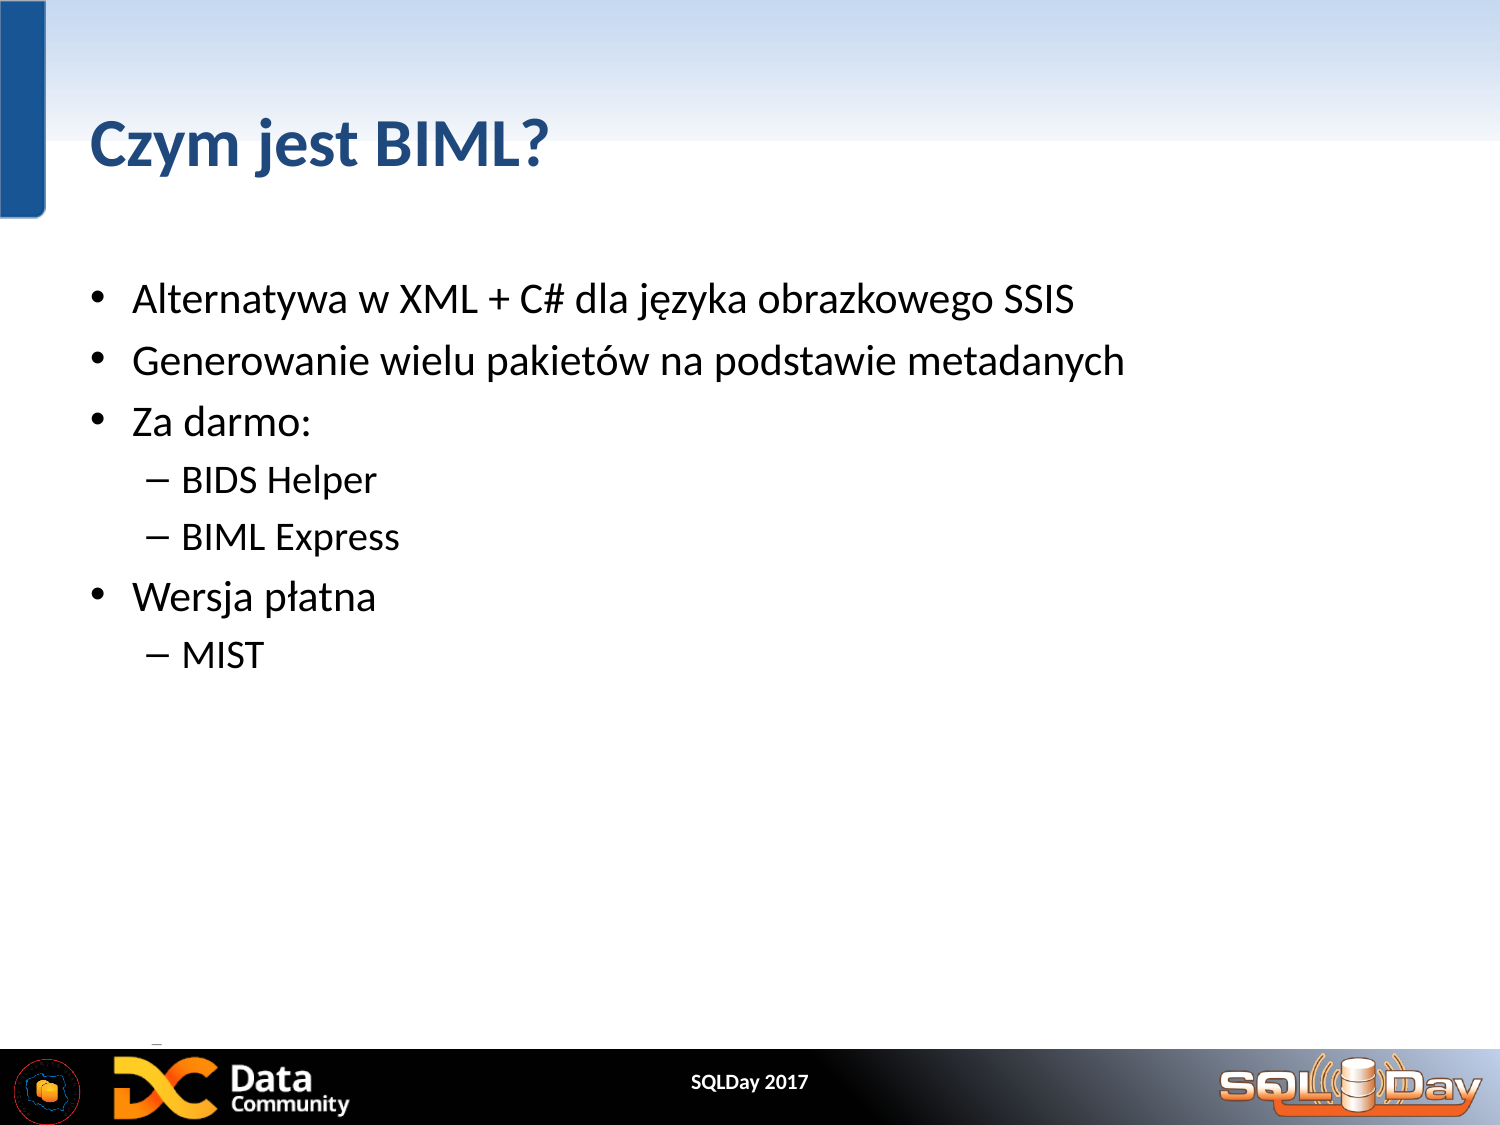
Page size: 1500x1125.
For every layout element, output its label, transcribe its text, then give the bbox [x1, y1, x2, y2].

picture [0, 0, 46, 219]
picture [12, 1057, 81, 1125]
list Alternatywa w XML + C# dla języka obrazkowego SSIS Generowanie wielu pakietów na podstawie metadanych Za darmo: BIDS Helper BIML Express Wersja płatna MIST [75, 262, 1425, 1005]
title Czym jest BIML? [75, 45, 1425, 233]
picture [92, 1044, 378, 1125]
picture [1219, 1053, 1483, 1117]
